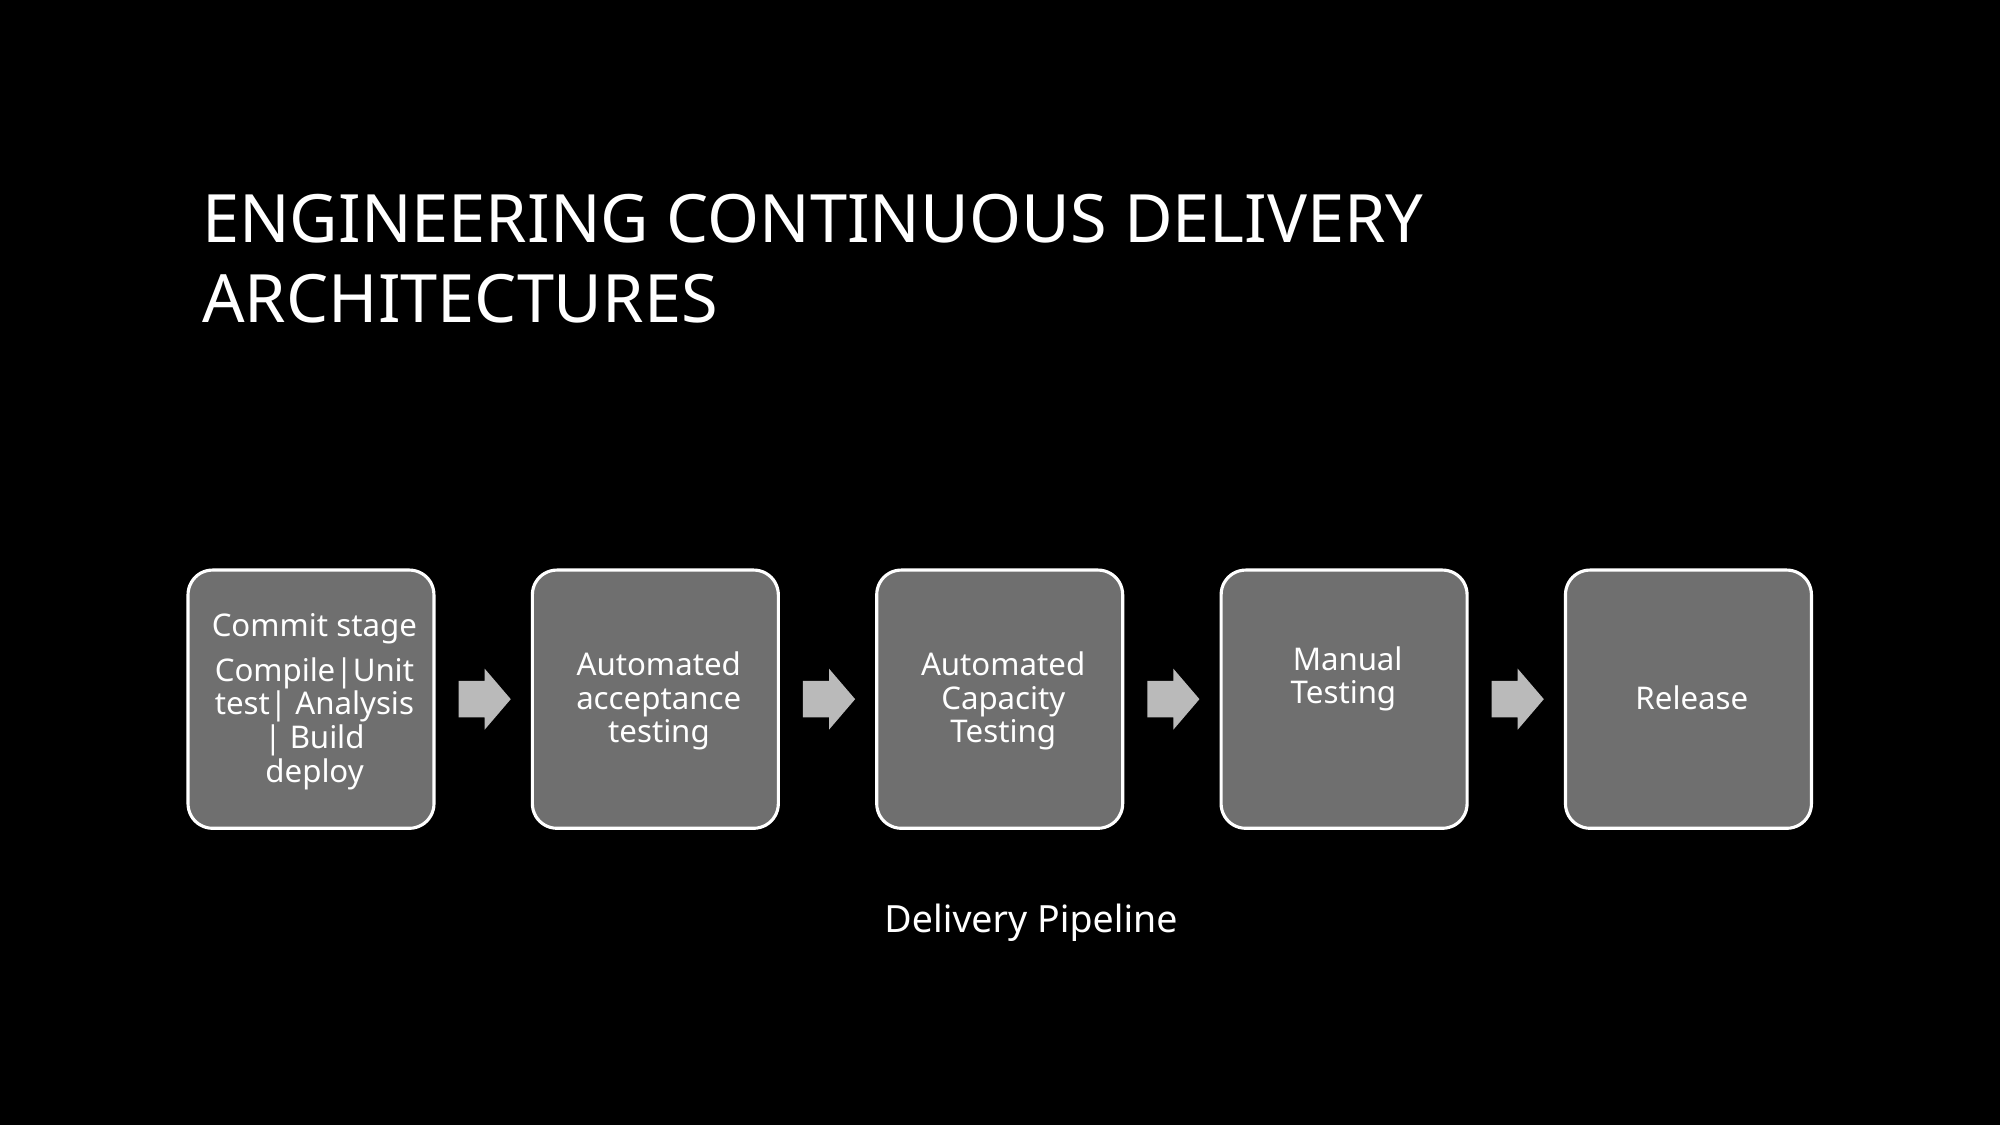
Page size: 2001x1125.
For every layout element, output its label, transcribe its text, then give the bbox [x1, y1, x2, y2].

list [186, 442, 1813, 956]
title Engineering Continuous Delivery Architectures [187, 99, 1813, 413]
